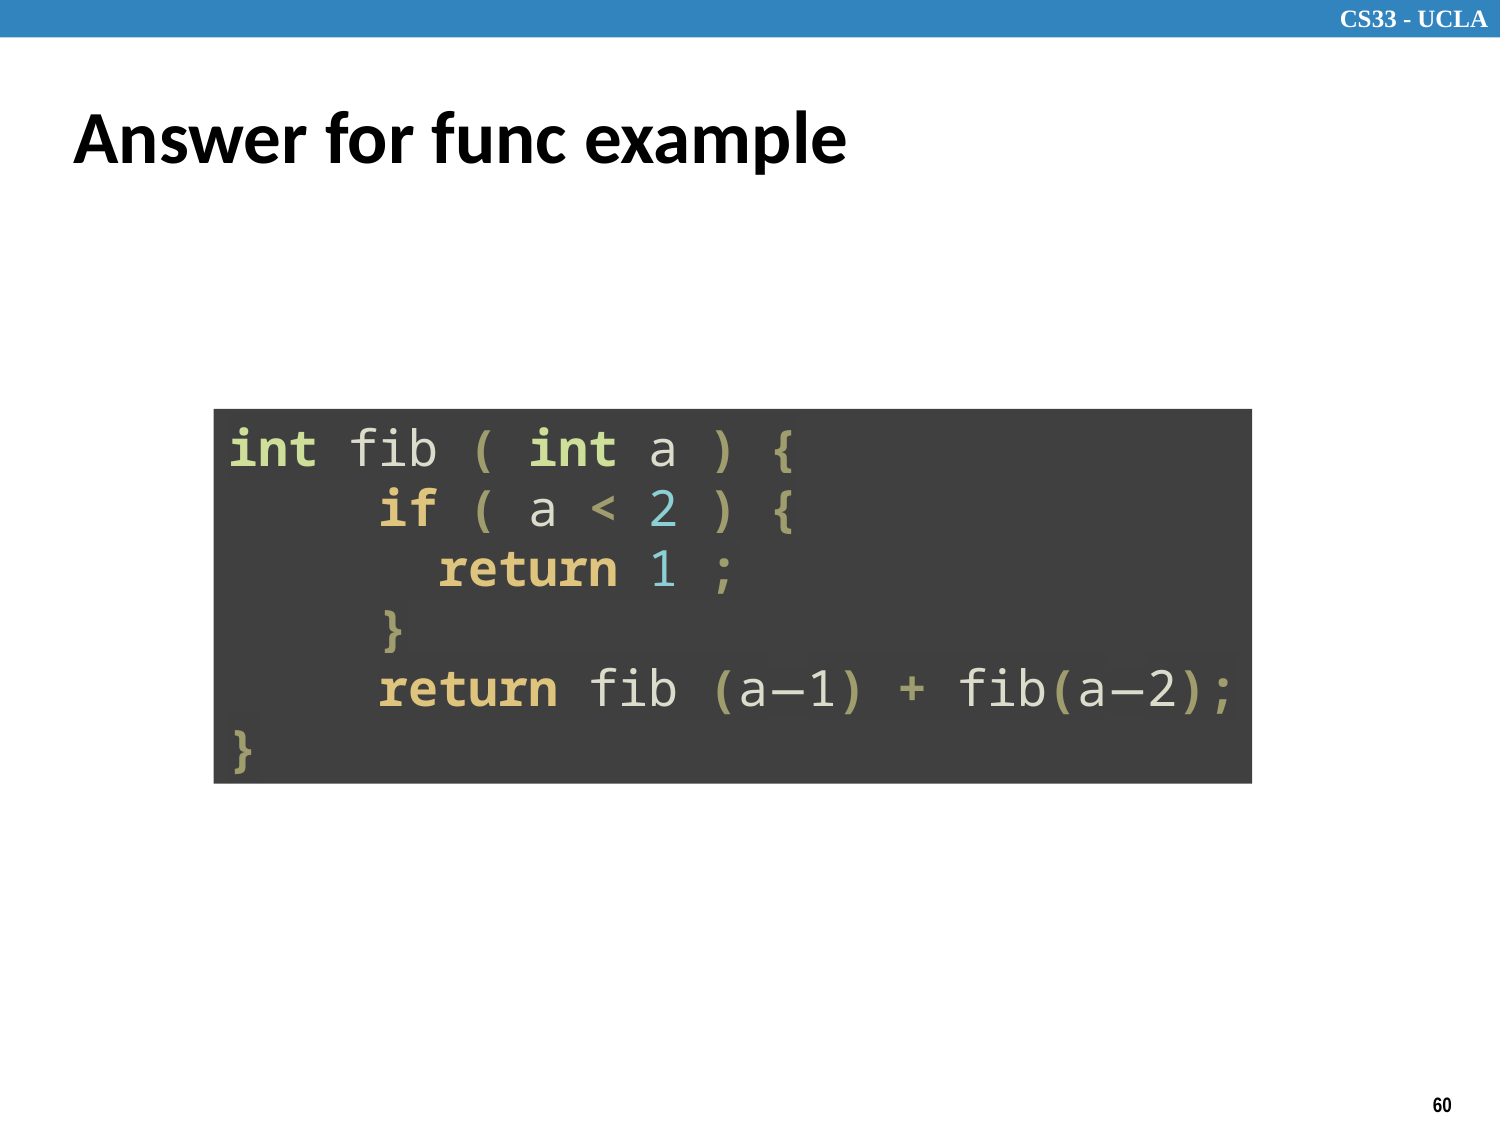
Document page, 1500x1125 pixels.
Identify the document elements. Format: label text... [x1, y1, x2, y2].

title Answer for func example [58, 71, 1305, 197]
text_box int fib ( int a ) { if ( a < 2 ) { return 1 ; } return fib (a−1) + fib(a−2); } [213, 408, 1253, 784]
